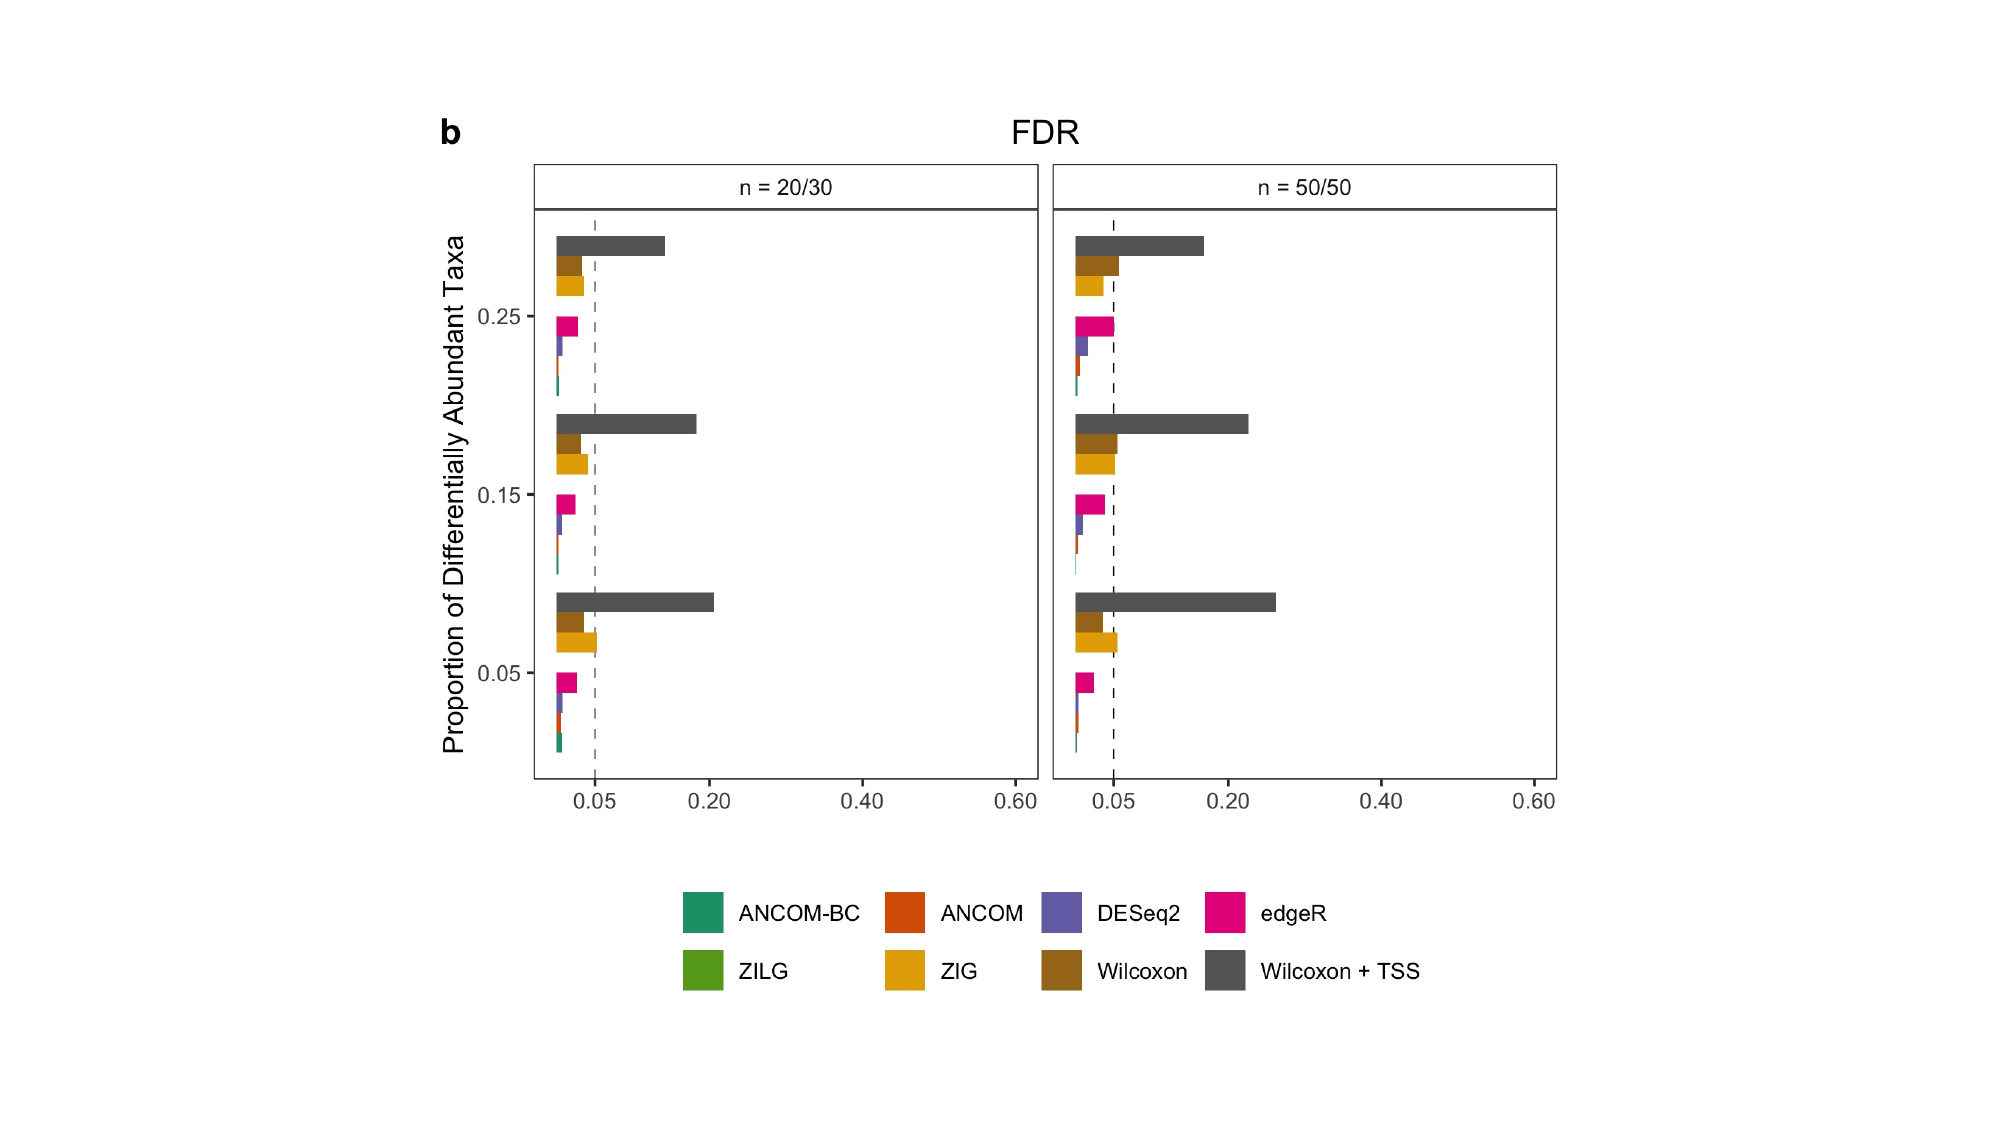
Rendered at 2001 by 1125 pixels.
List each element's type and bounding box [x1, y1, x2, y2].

list [429, 105, 1571, 1020]
